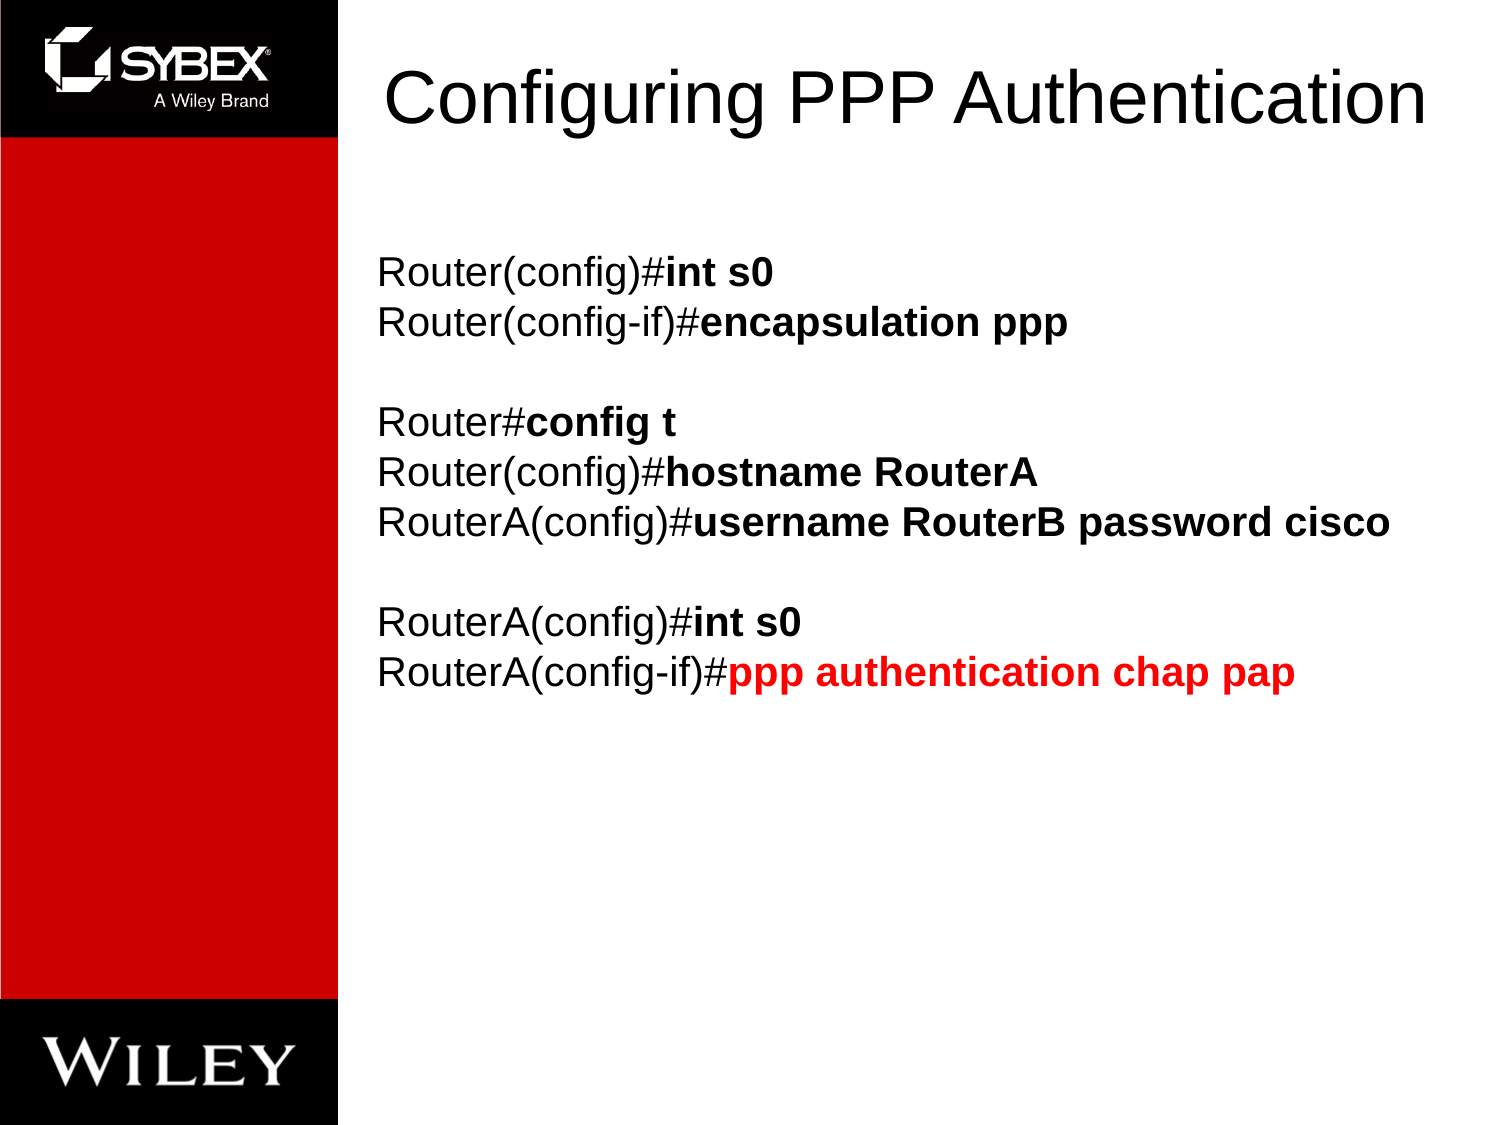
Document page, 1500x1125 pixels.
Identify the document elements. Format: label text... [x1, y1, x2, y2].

text_box Router(config)#int s0 Router(config-if)#encapsulation ppp Router#config t Router(config)#hostname RouterA RouterA(config)#username RouterB password cisco RouterA(config)#int s0 RouterA(config-if)#ppp authentication chap pap [362, 237, 1500, 703]
title Configuring PPP Authentication [362, 0, 1450, 188]
picture [0, 999, 338, 1125]
picture [45, 27, 271, 111]
